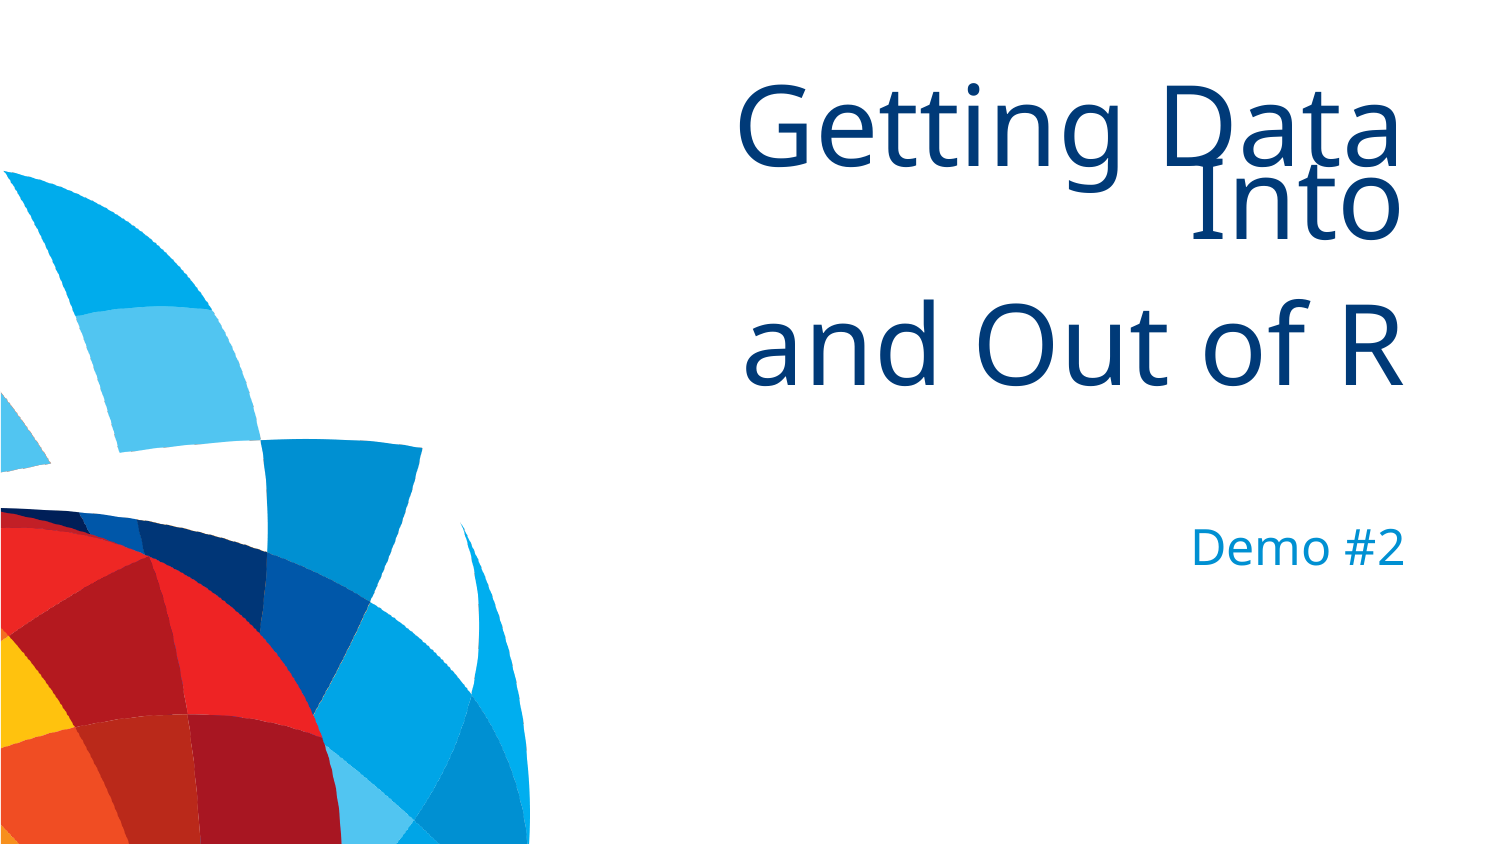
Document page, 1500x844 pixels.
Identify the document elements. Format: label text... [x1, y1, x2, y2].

subtitle Demo #2 [691, 508, 1421, 583]
title Getting Data Into and Out of R [484, 143, 1421, 416]
picture [0, 0, 692, 844]
